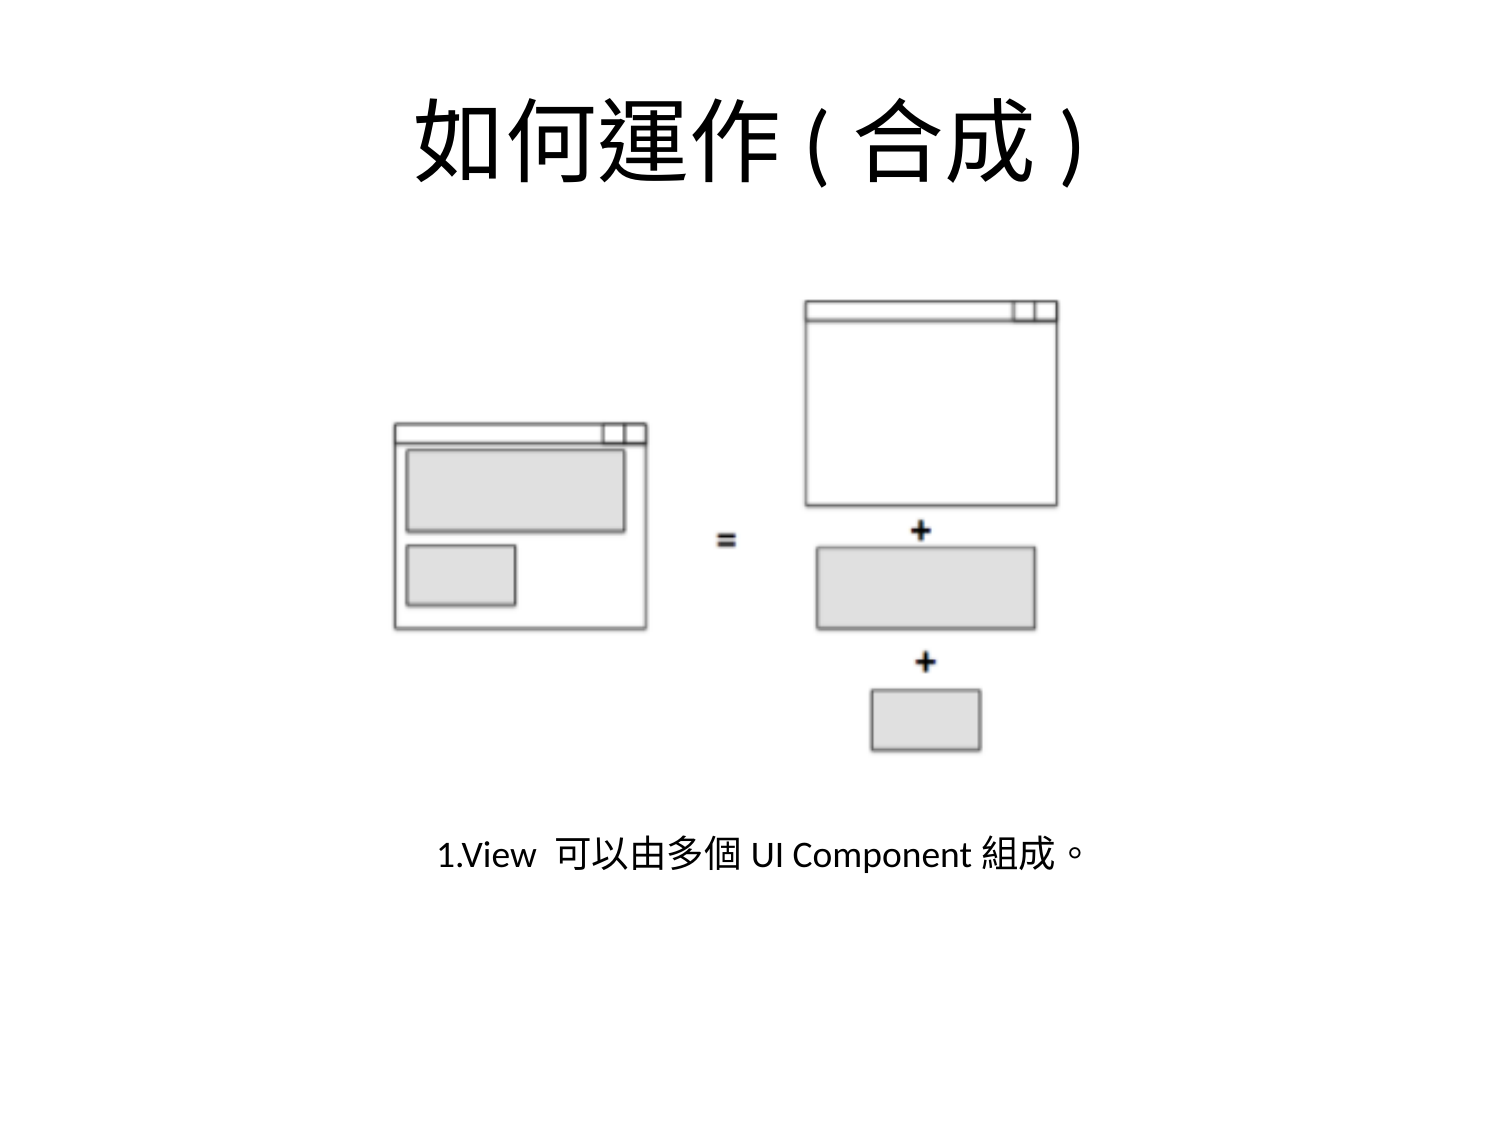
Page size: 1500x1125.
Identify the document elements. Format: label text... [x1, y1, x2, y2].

title 如何運作(合成) [75, 45, 1425, 233]
text_box 1.View 可以由多個UI Component組成。 [421, 823, 1109, 882]
picture [348, 243, 1105, 821]
